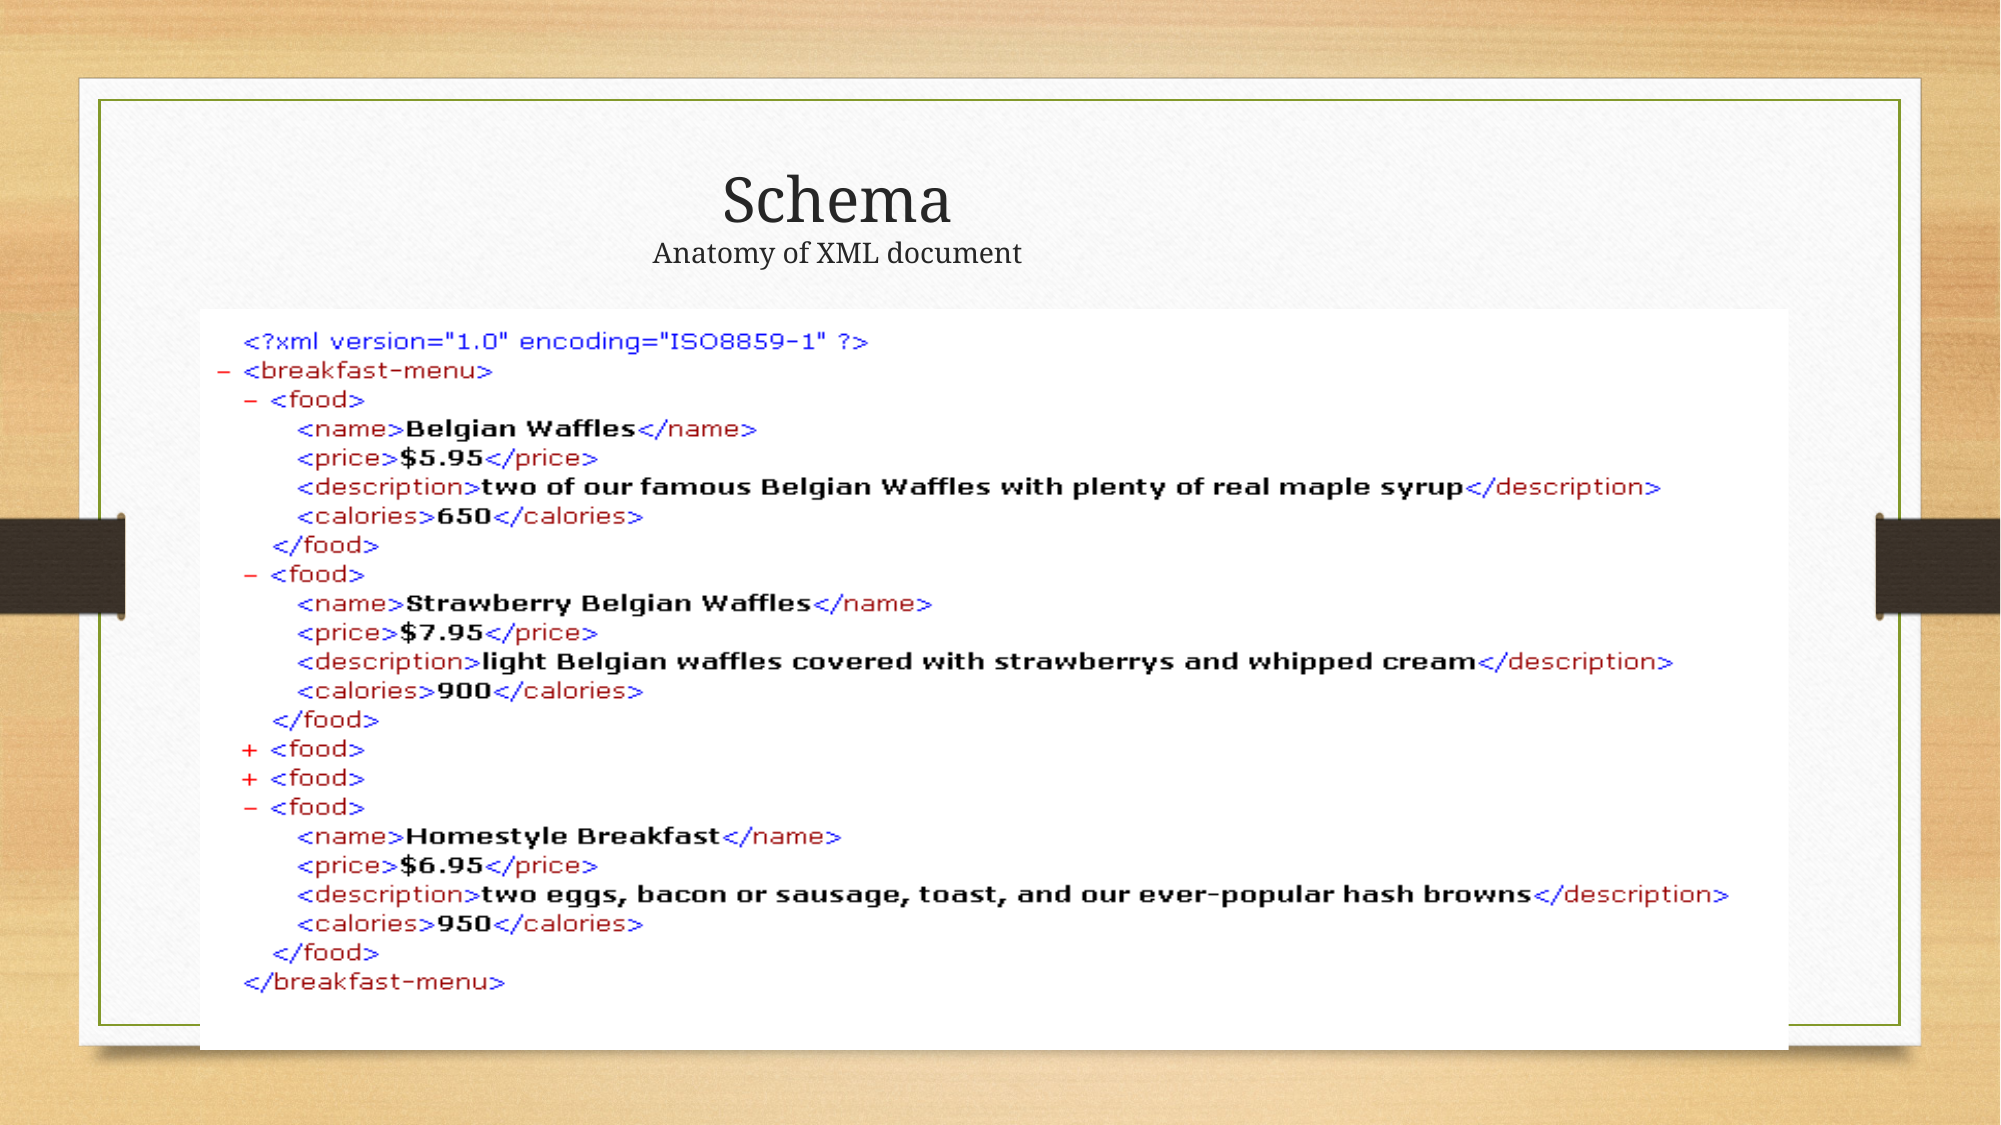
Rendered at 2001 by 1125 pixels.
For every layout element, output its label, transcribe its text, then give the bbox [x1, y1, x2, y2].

picture [0, 0, 2001, 1125]
title Schema Anatomy of XML document [200, 152, 1475, 278]
